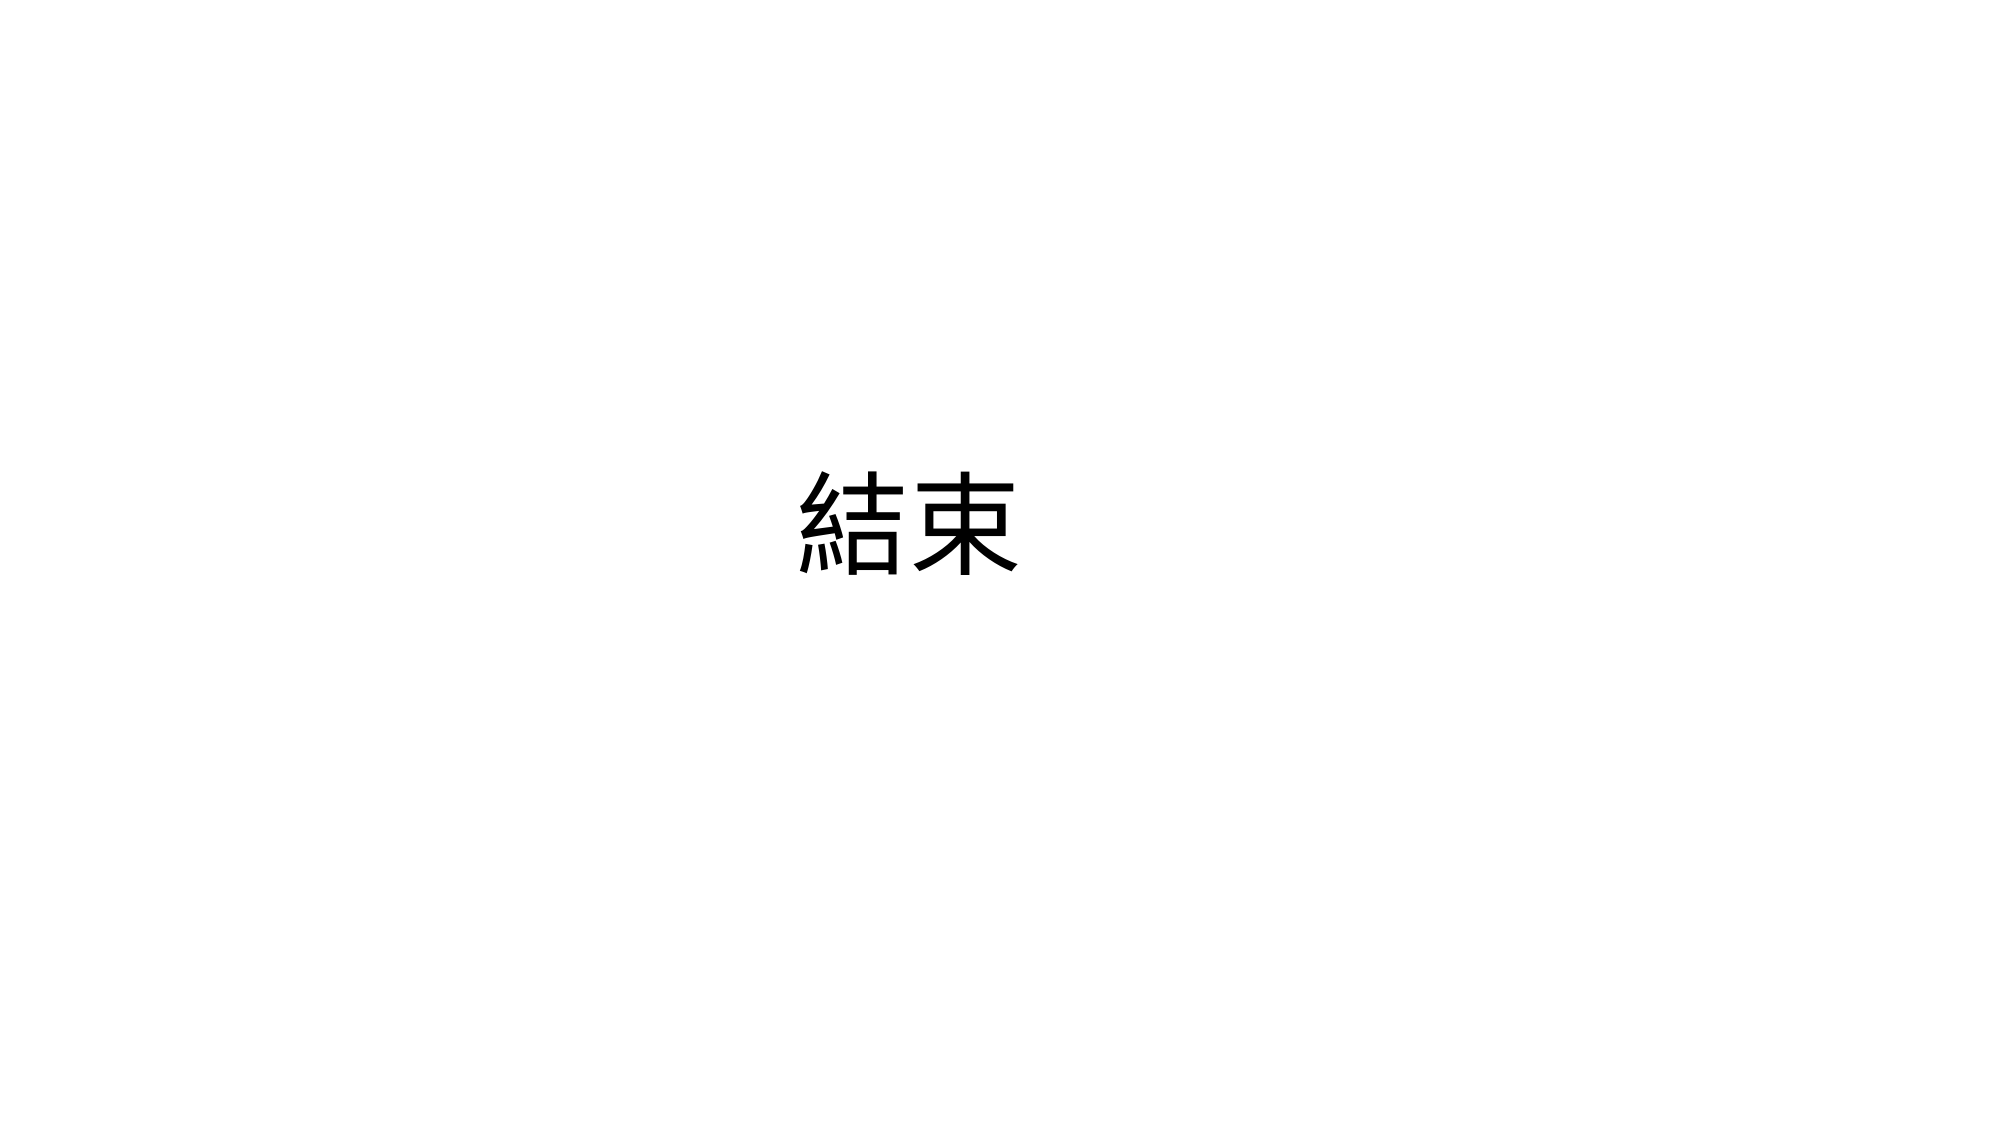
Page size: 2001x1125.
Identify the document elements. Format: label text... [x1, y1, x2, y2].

list 結束 [46, 461, 1772, 936]
